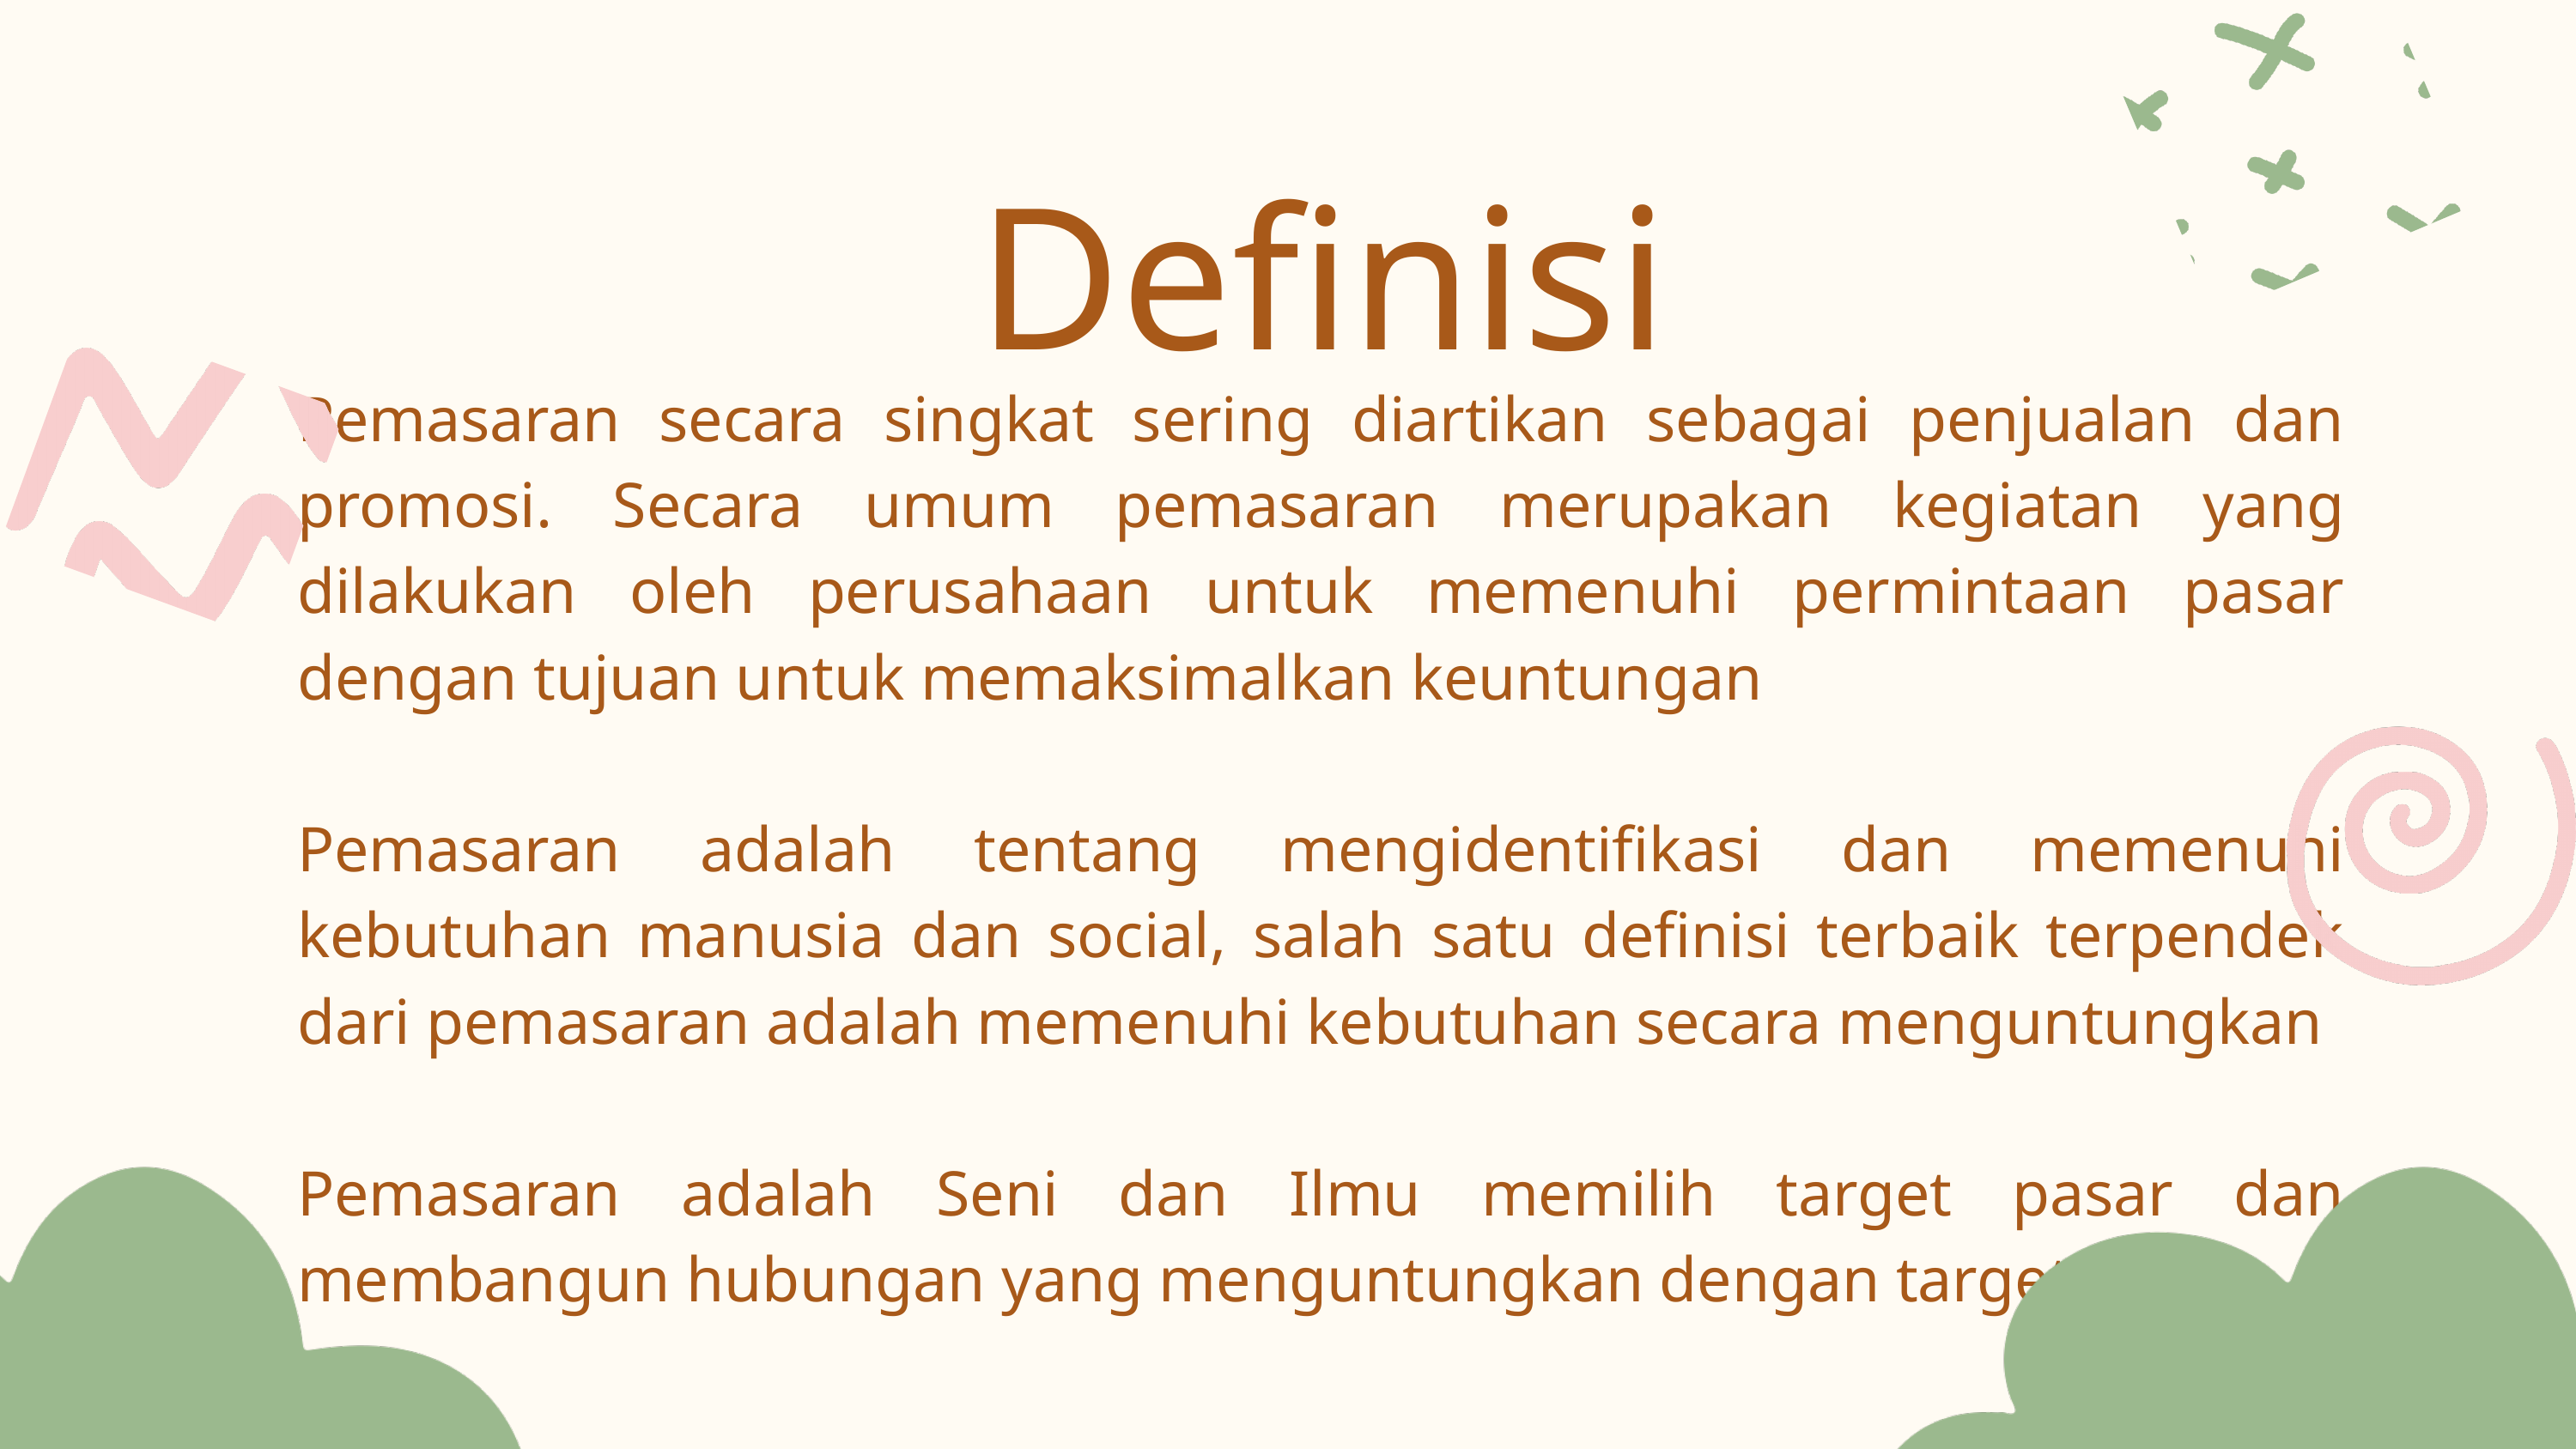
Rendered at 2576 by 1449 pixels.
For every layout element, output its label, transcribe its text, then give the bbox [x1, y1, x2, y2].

text_box Pemasaran secara singkat sering diartikan sebagai penjualan dan promosi. Secara umum pemasaran merupakan kegiatan yang dilakukan oleh perusahaan untuk memenuhi permintaan pasar dengan tujuan untuk memaksimalkan keuntungan Pemasaran adalah tentang mengidentifikasi dan memenuhi kebutuhan manusia dan social, salah satu definisi terbaik terpendek dari pemasaran adalah memenuhi kebutuhan secara menguntungkan Pemasaran adalah Seni dan Ilmu memilih target pasar dan membangun hubungan yang menguntungkan dengan target pasar. [297, 367, 2345, 1315]
text_box [0, 1158, 543, 1449]
text_box [2102, 0, 2476, 315]
text_box [2286, 725, 2576, 988]
text_box Definisi [430, 113, 2216, 390]
text_box [1868, 1158, 2576, 1449]
text_box [0, 314, 346, 639]
